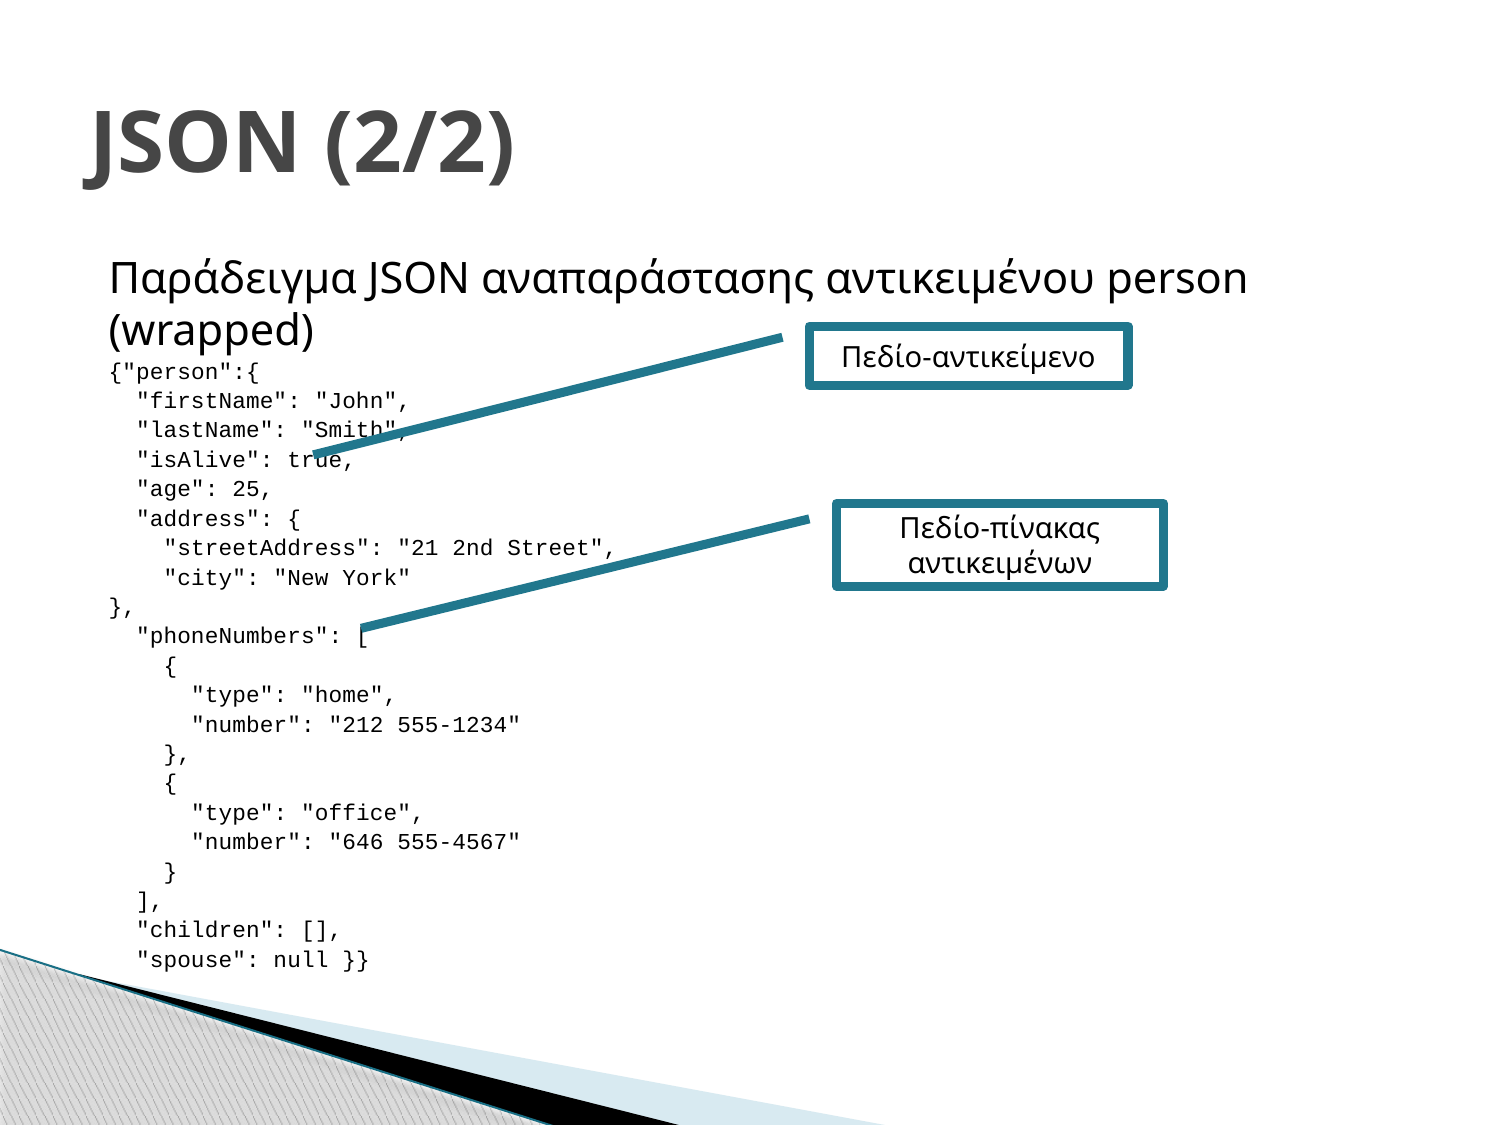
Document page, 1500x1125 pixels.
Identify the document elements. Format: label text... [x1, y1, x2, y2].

text_box Πεδίο-αντικείμενο [312, 332, 784, 460]
list Παράδειγμα JSON αναπαράστασης αντικειμένου person (wrapped) {"person":{ "firstName": "John", "lastName": "Smith", "isAlive": true, "age": 25, "address": { "streetAddress": "21 2nd Street", "city": "New York" }, "phoneNumbers": [ { "type": "home", "number": "212 555-1234" }, { "type": "office", "number": "646 555-4567" } ], "children": [], "spouse": null }} [75, 243, 1425, 986]
text_box Πεδίο-αντικείμενο [805, 322, 1133, 390]
text_box Πεδίο-πίνακας αντικειμένων [359, 514, 811, 633]
text_box Πεδίο-πίνακας αντικειμένων [832, 499, 1168, 591]
title JSON (2/2) [75, 45, 1425, 233]
